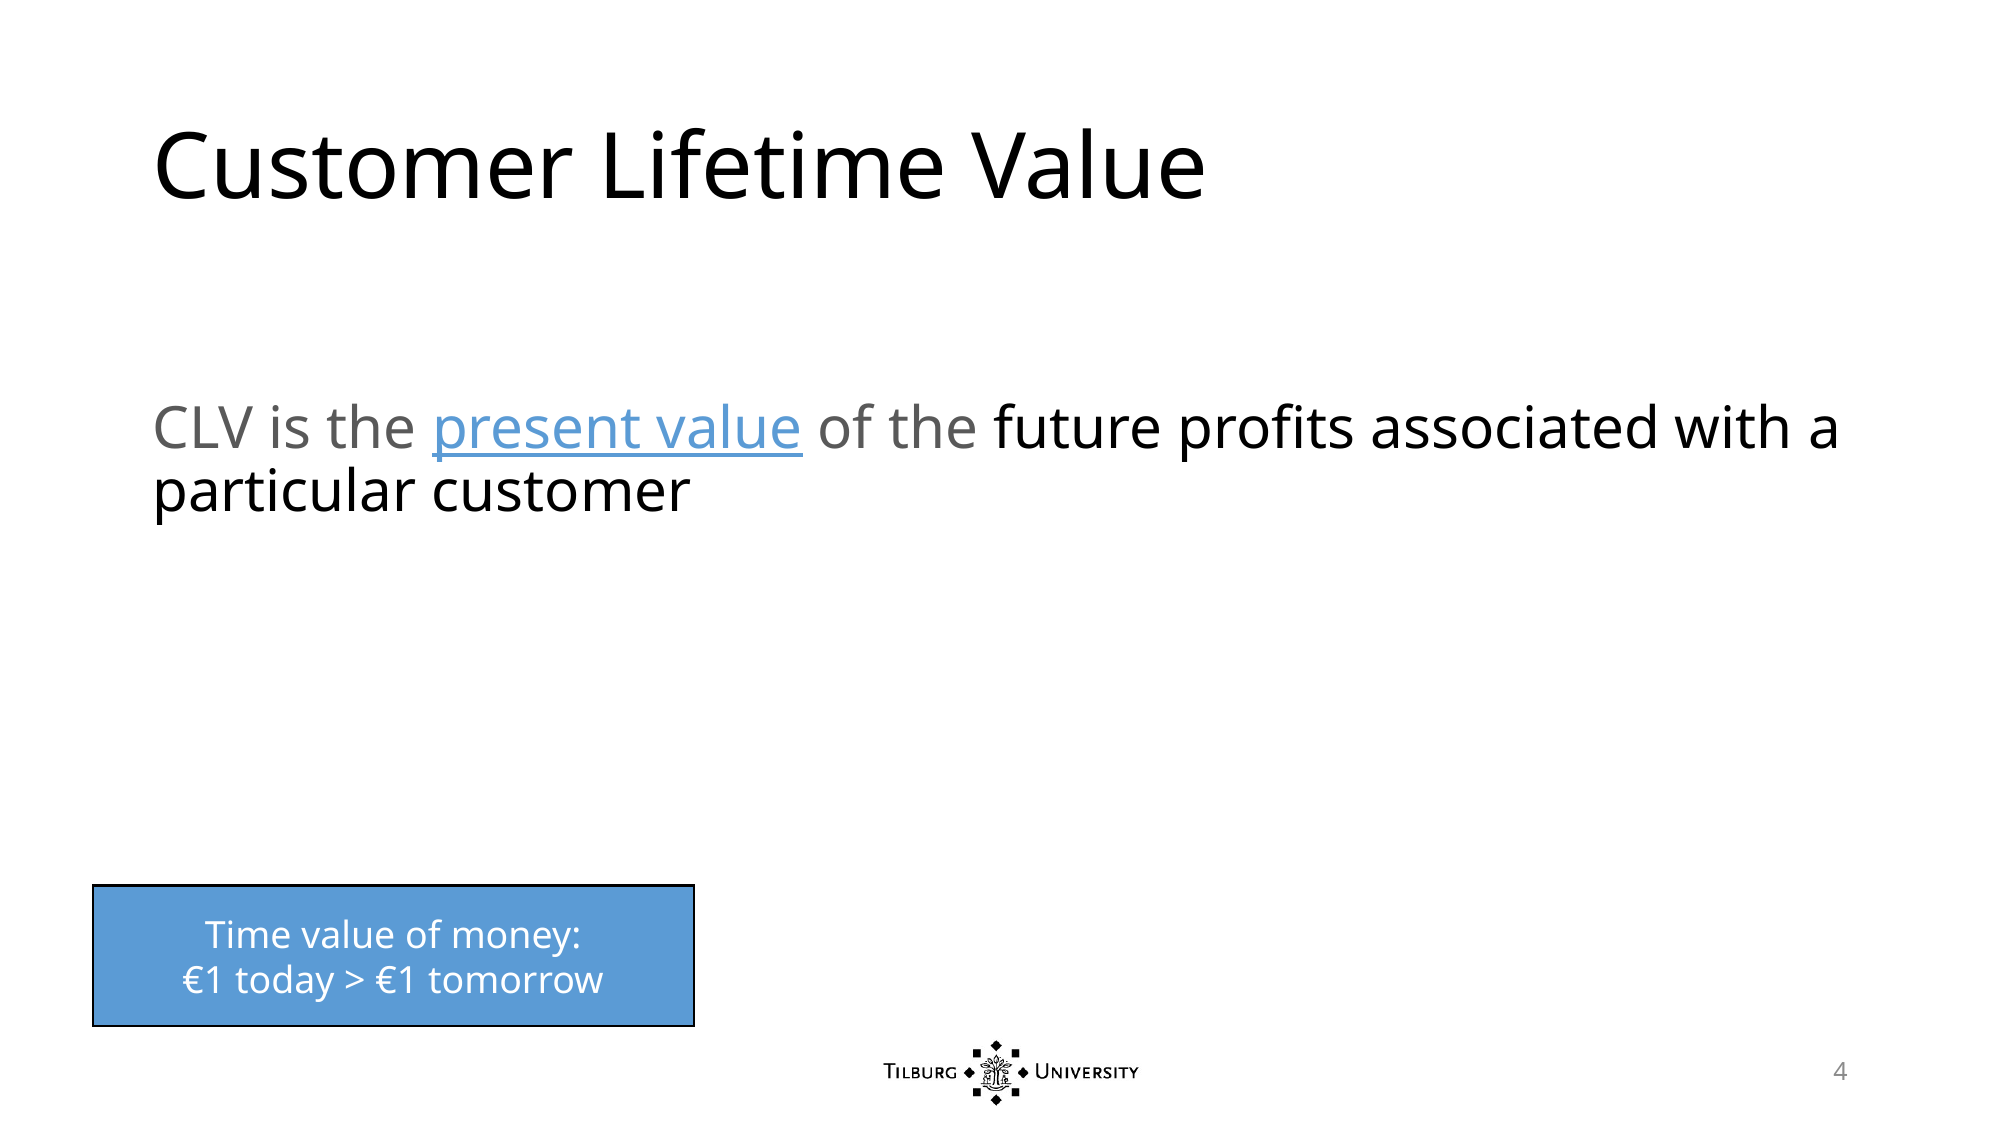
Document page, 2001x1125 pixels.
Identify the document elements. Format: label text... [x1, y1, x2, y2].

list CLV is the present value of the future profits associated with a particular customer [137, 299, 1863, 1014]
text_box Time value of money: €1 today > €1 tomorrow [92, 884, 695, 1027]
slide_number 4 [1412, 1042, 1863, 1103]
picture [875, 1032, 1146, 1113]
title Customer Lifetime Value [137, 59, 1863, 278]
